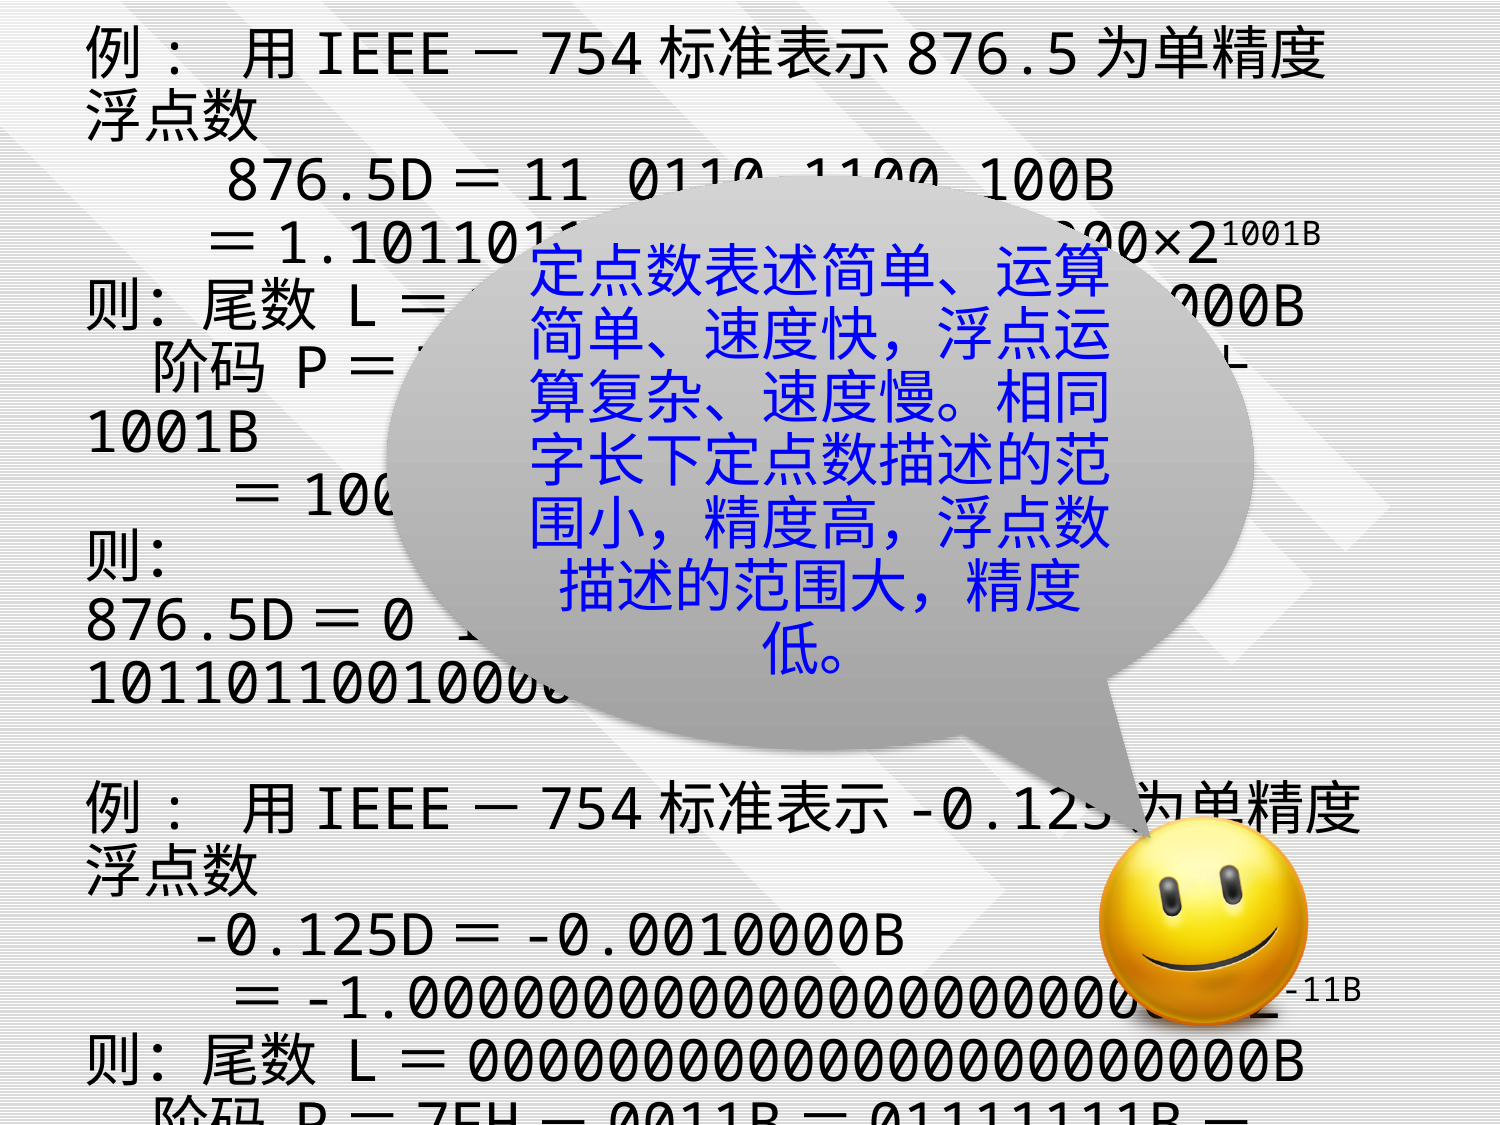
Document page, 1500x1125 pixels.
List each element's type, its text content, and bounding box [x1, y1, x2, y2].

picture [1077, 796, 1329, 1048]
text_box 定点数表述简单、运算简单、速度快，浮点运算复杂、速度慢。相同字长下定点数描述的范围小，精度高，浮点数描述的范围大，精度低。 [386, 175, 1254, 797]
text_box 例: 用IEEE－754标准表示876.5为单精度浮点数 876.5D＝11 0110 1100.100B ＝1.10110110010000000000000×21001B 则：尾数 L＝10110110010000000000000B 阶码 P＝7FH＋1001B＝01111111B＋1001B ＝10001000B 则： 876.5D＝0 10001000 10110110010000000000000B 例: 用IEEE－754标准表示-0.125为单精度浮点数 -0.125D＝-0.0010000B ＝-1.00000000000000000000000×2-11B 则：尾数 L＝00000000000000000000000B 阶码 P＝7FH－0011B＝01111111B－0011B ＝01111100B 则： -0.125D＝1 01111100 00000000000000000000000B [70, 16, 1395, 1125]
